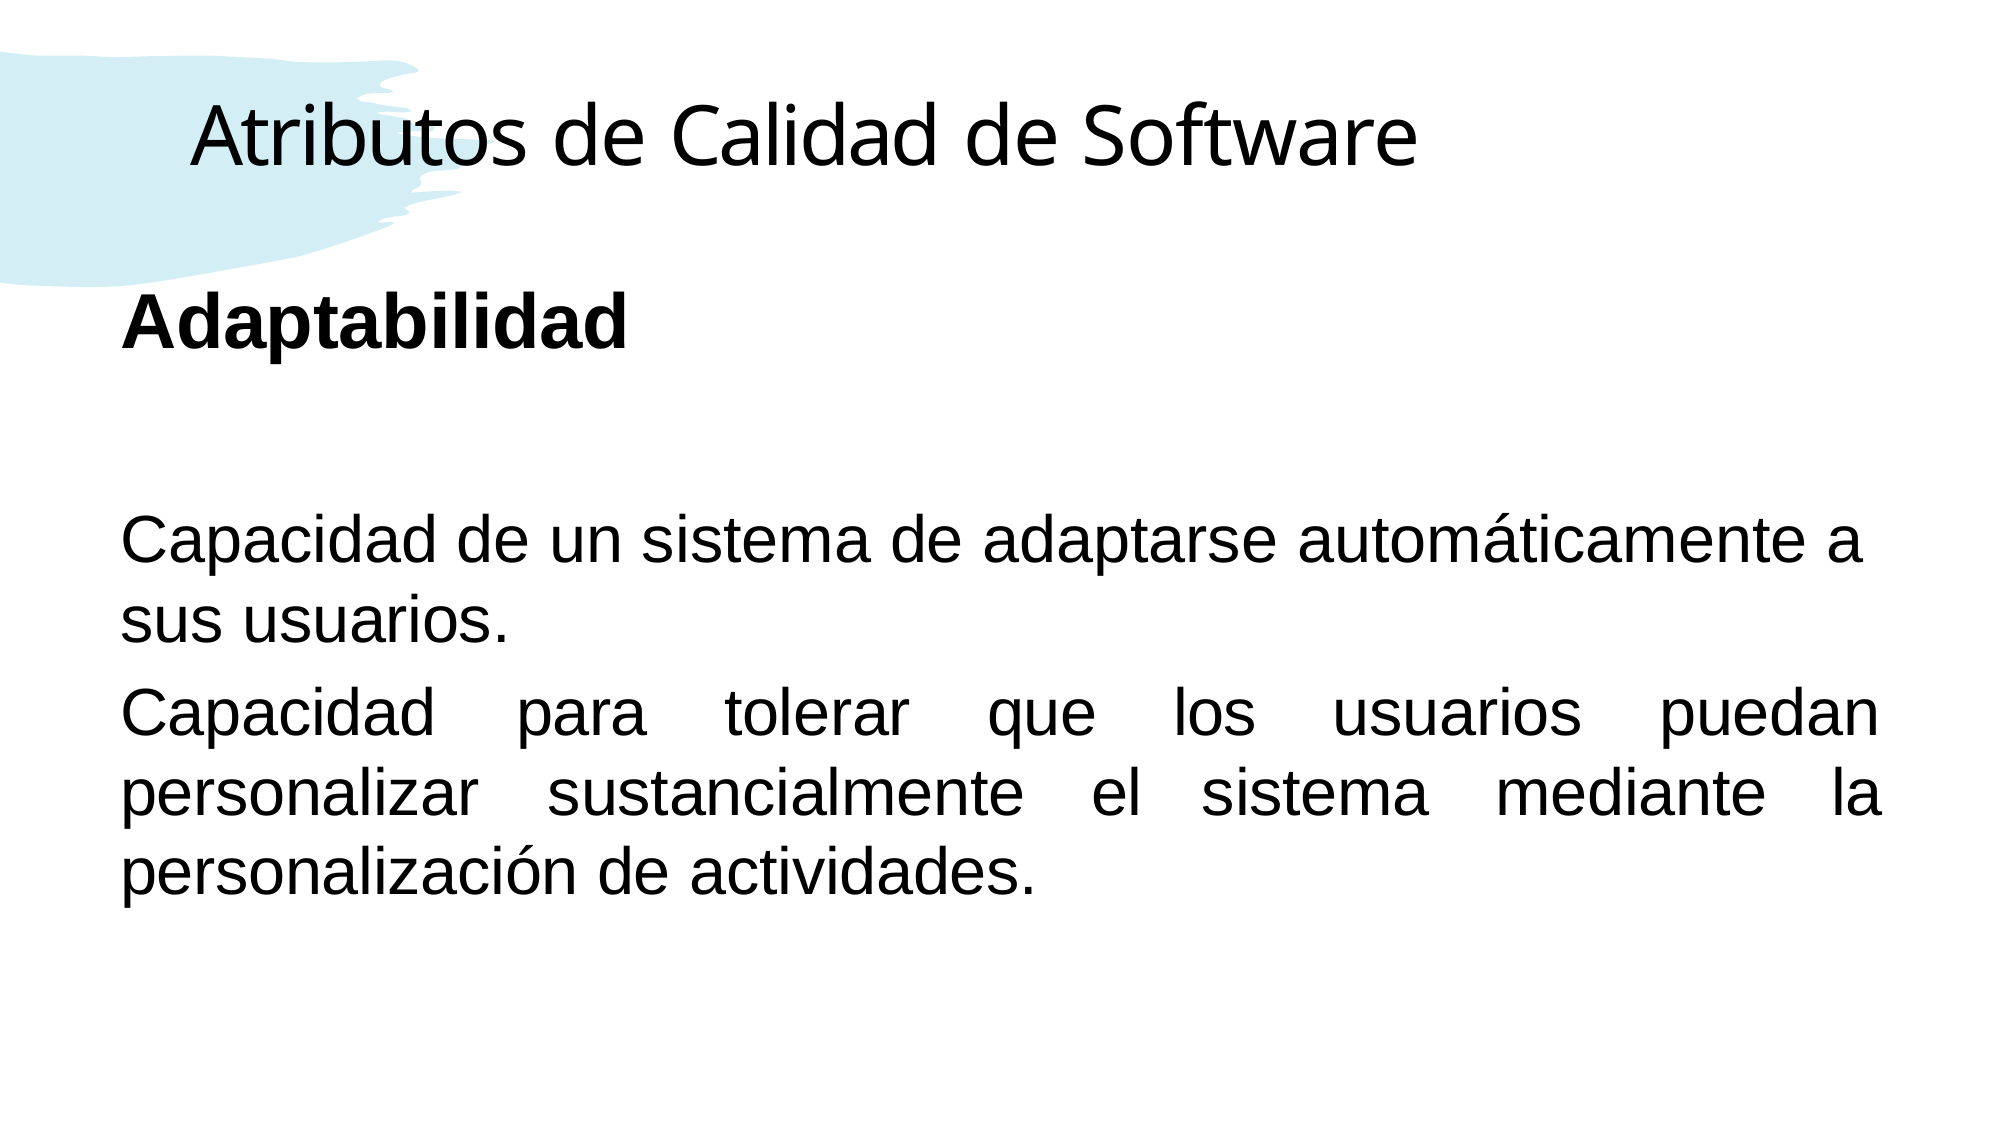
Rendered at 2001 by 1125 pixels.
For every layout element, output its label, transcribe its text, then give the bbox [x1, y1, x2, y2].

text_box Capacidad para tolerar que los usuarios puedan personalizar sustancialmente el [117, 665, 1883, 829]
text_box personalización de actividades. [117, 825, 1050, 909]
title Atributos de Calidad de Software [187, 35, 2000, 227]
text_box Adaptabilidad Capacidad de un sistema de adaptarse automáticamente a sus usuarios. [117, 267, 1884, 657]
text_box sistema mediante la [1199, 745, 1884, 829]
